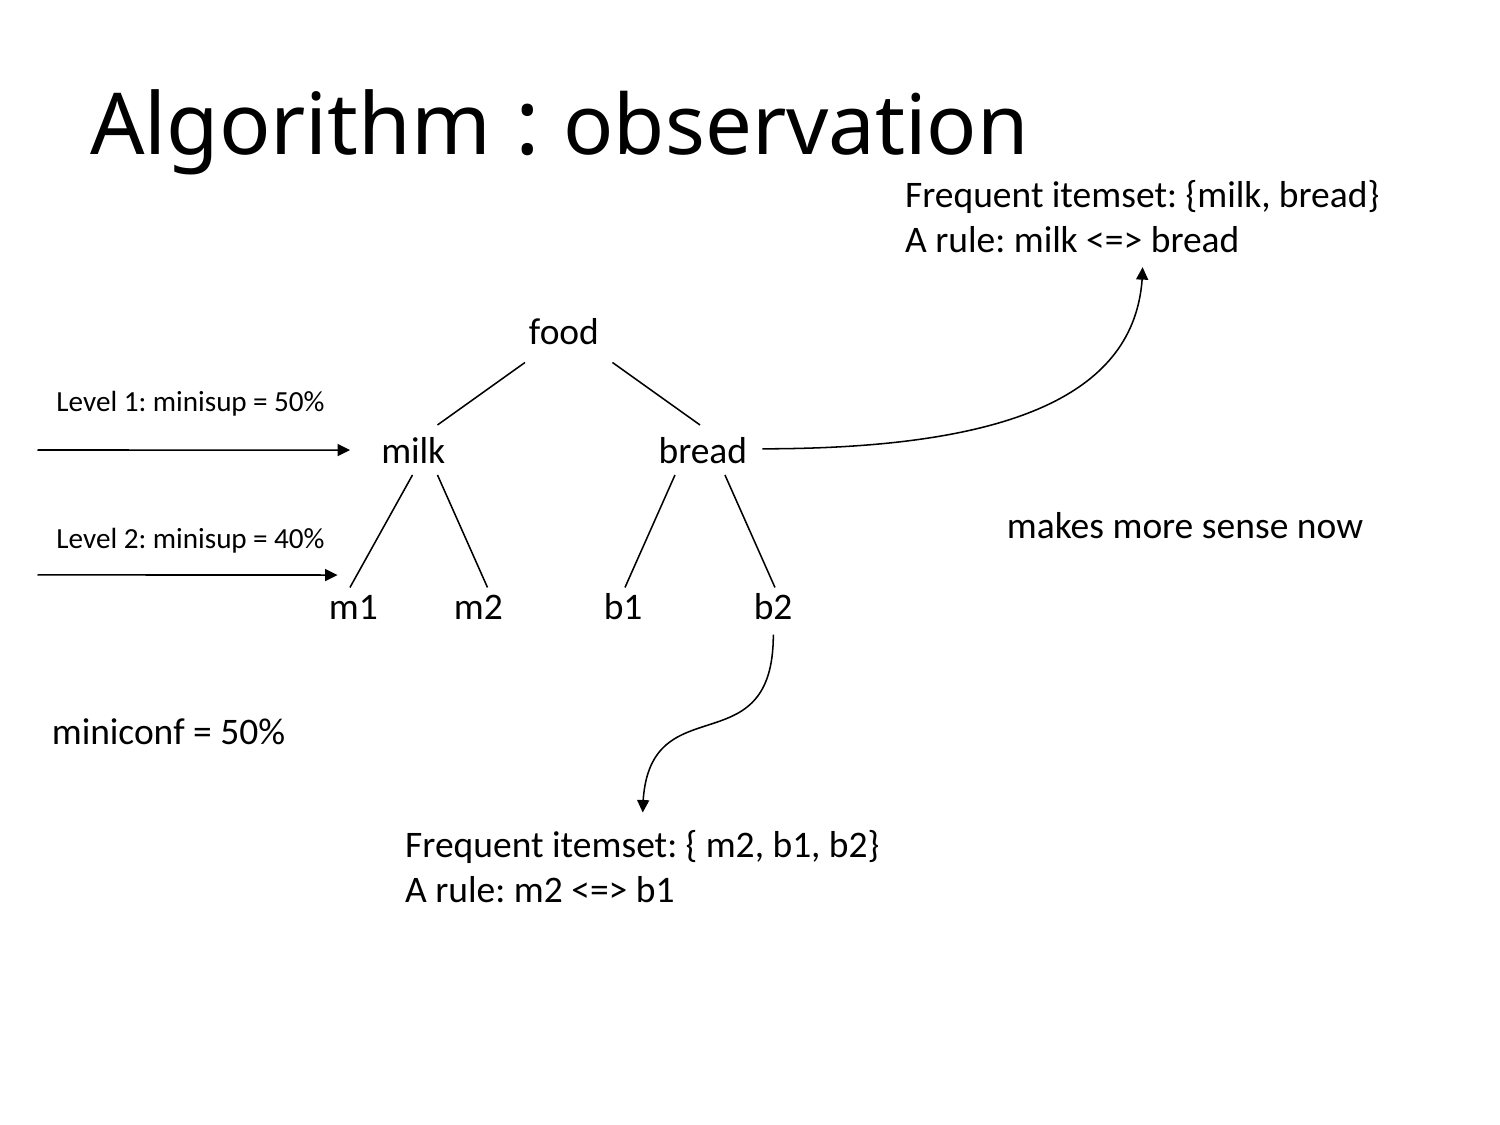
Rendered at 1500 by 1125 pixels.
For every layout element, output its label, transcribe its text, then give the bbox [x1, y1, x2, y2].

text_box m1 [314, 574, 393, 635]
text_box m2 [439, 574, 518, 635]
text_box Frequent itemset: { m2, b1, b2} A rule: m2 <=> b1 [390, 812, 895, 918]
text_box food [514, 299, 614, 360]
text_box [619, 658, 797, 790]
text_box bread [643, 418, 763, 479]
text_box Level 1: minisup = 50% [41, 374, 340, 425]
title Algorithm : observation [75, 50, 1425, 200]
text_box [766, 268, 1143, 450]
text_box makes more sense now [992, 493, 1379, 554]
text_box Level 2: minisup = 40% [41, 512, 340, 563]
text_box Frequent itemset: {milk, bread} A rule: milk <=> bread [890, 162, 1395, 268]
text_box [37, 568, 338, 582]
text_box miniconf = 50% [37, 699, 301, 760]
text_box b1 [589, 574, 658, 635]
text_box milk [366, 418, 461, 479]
text_box [37, 443, 350, 457]
text_box b2 [739, 574, 808, 635]
